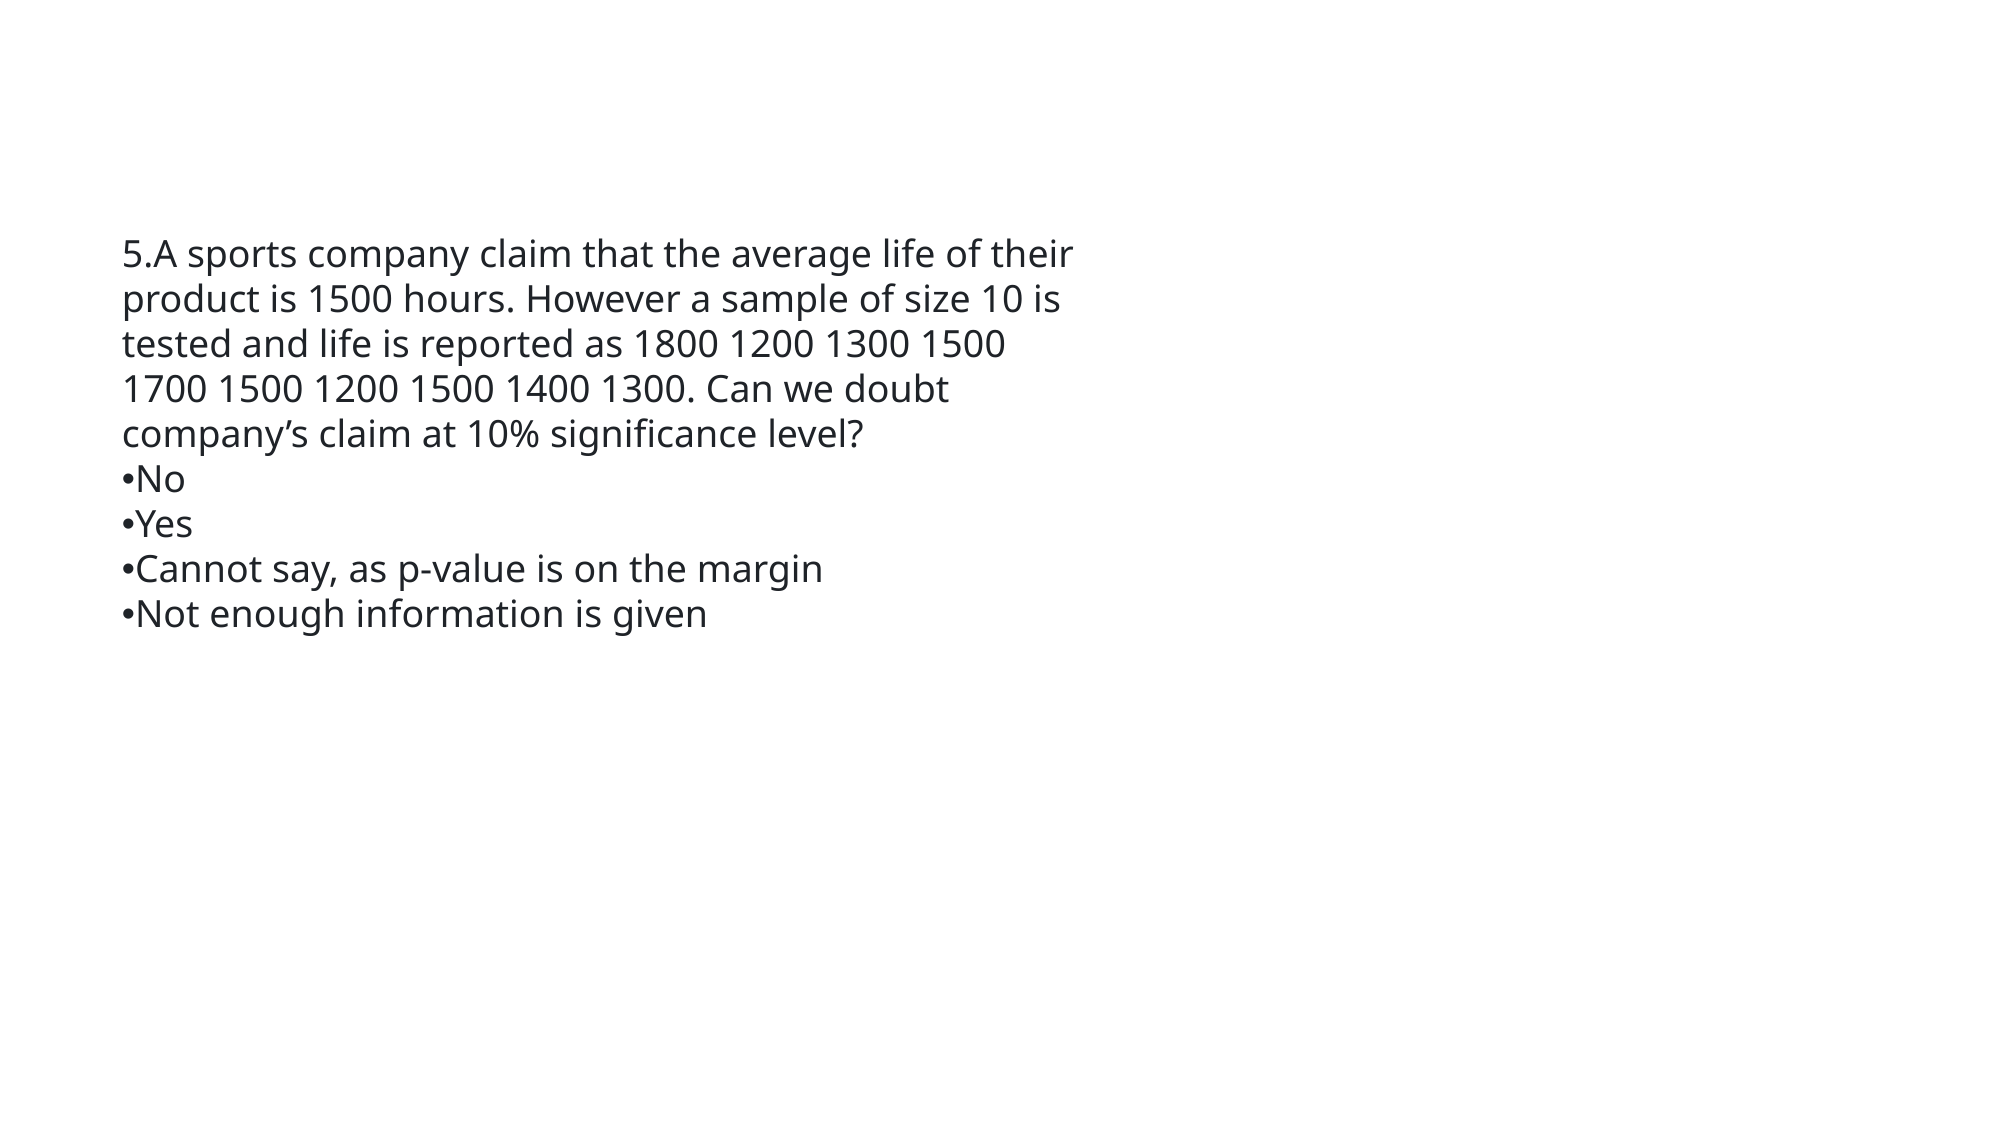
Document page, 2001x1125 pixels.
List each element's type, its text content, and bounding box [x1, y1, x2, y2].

text_box A sports company claim that the average life of their product is 1500 hours. However a sample of size 10 is tested and life is reported as 1800 1200 1300 1500 1700 1500 1200 1500 1400 1300. Can we doubt company’s claim at 10% significance level? No Yes Cannot say, as p-value is on the margin Not enough information is given [107, 223, 1108, 643]
